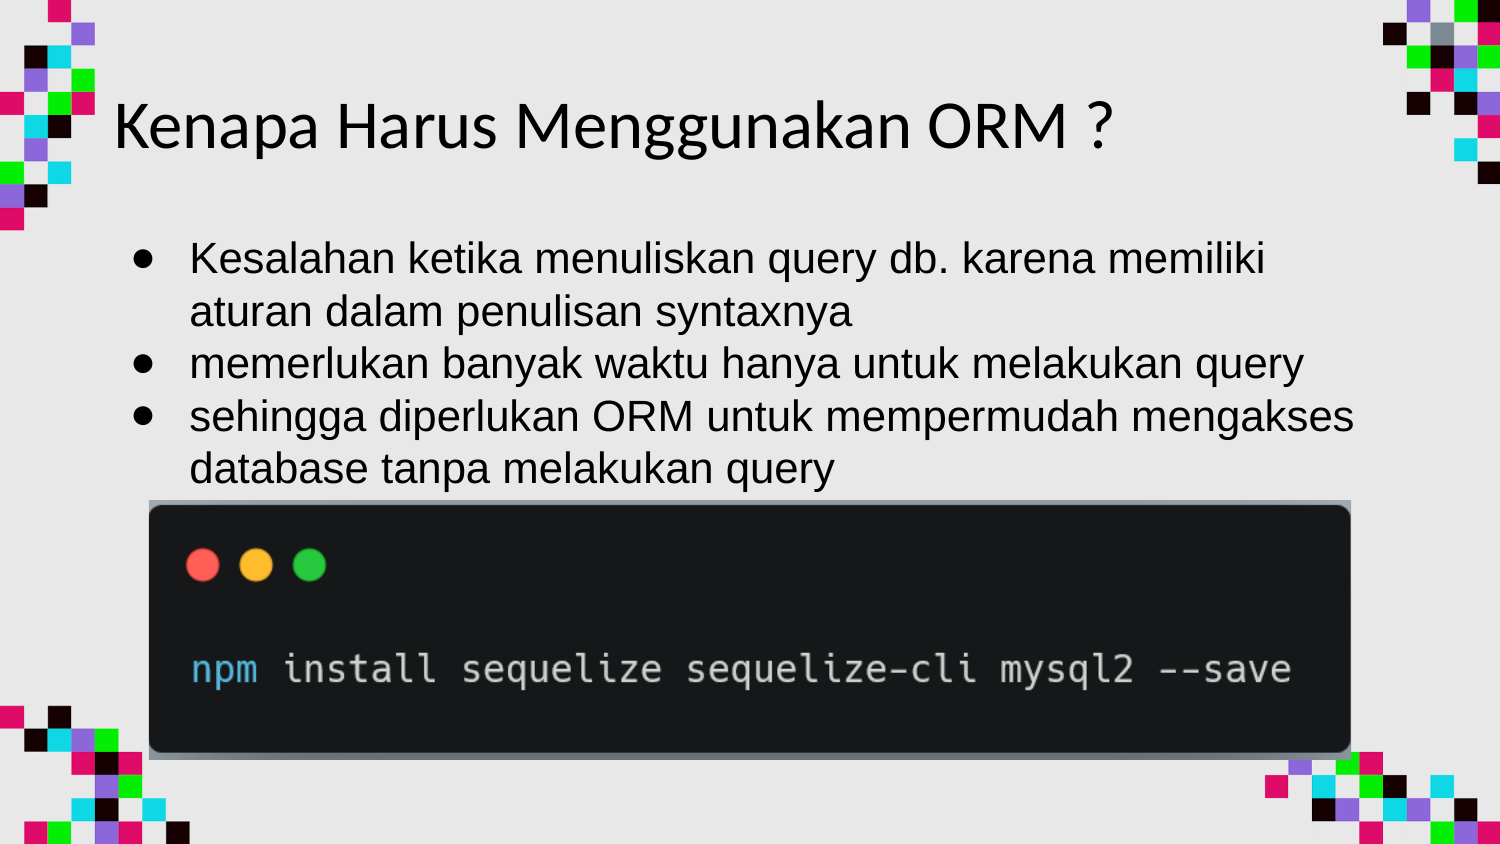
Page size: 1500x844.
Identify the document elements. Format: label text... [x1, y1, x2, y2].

picture [0, 0, 1500, 844]
list Kesalahan ketika menuliskan query db. karena memiliki aturan dalam penulisan syntaxnya memerlukan banyak waktu hanya untuk melakukan query sehingga diperlukan ORM untuk mempermudah mengakses database tanpa melakukan query [103, 224, 1397, 760]
title Kenapa Harus Menggunakan ORM ? [103, 44, 1397, 208]
